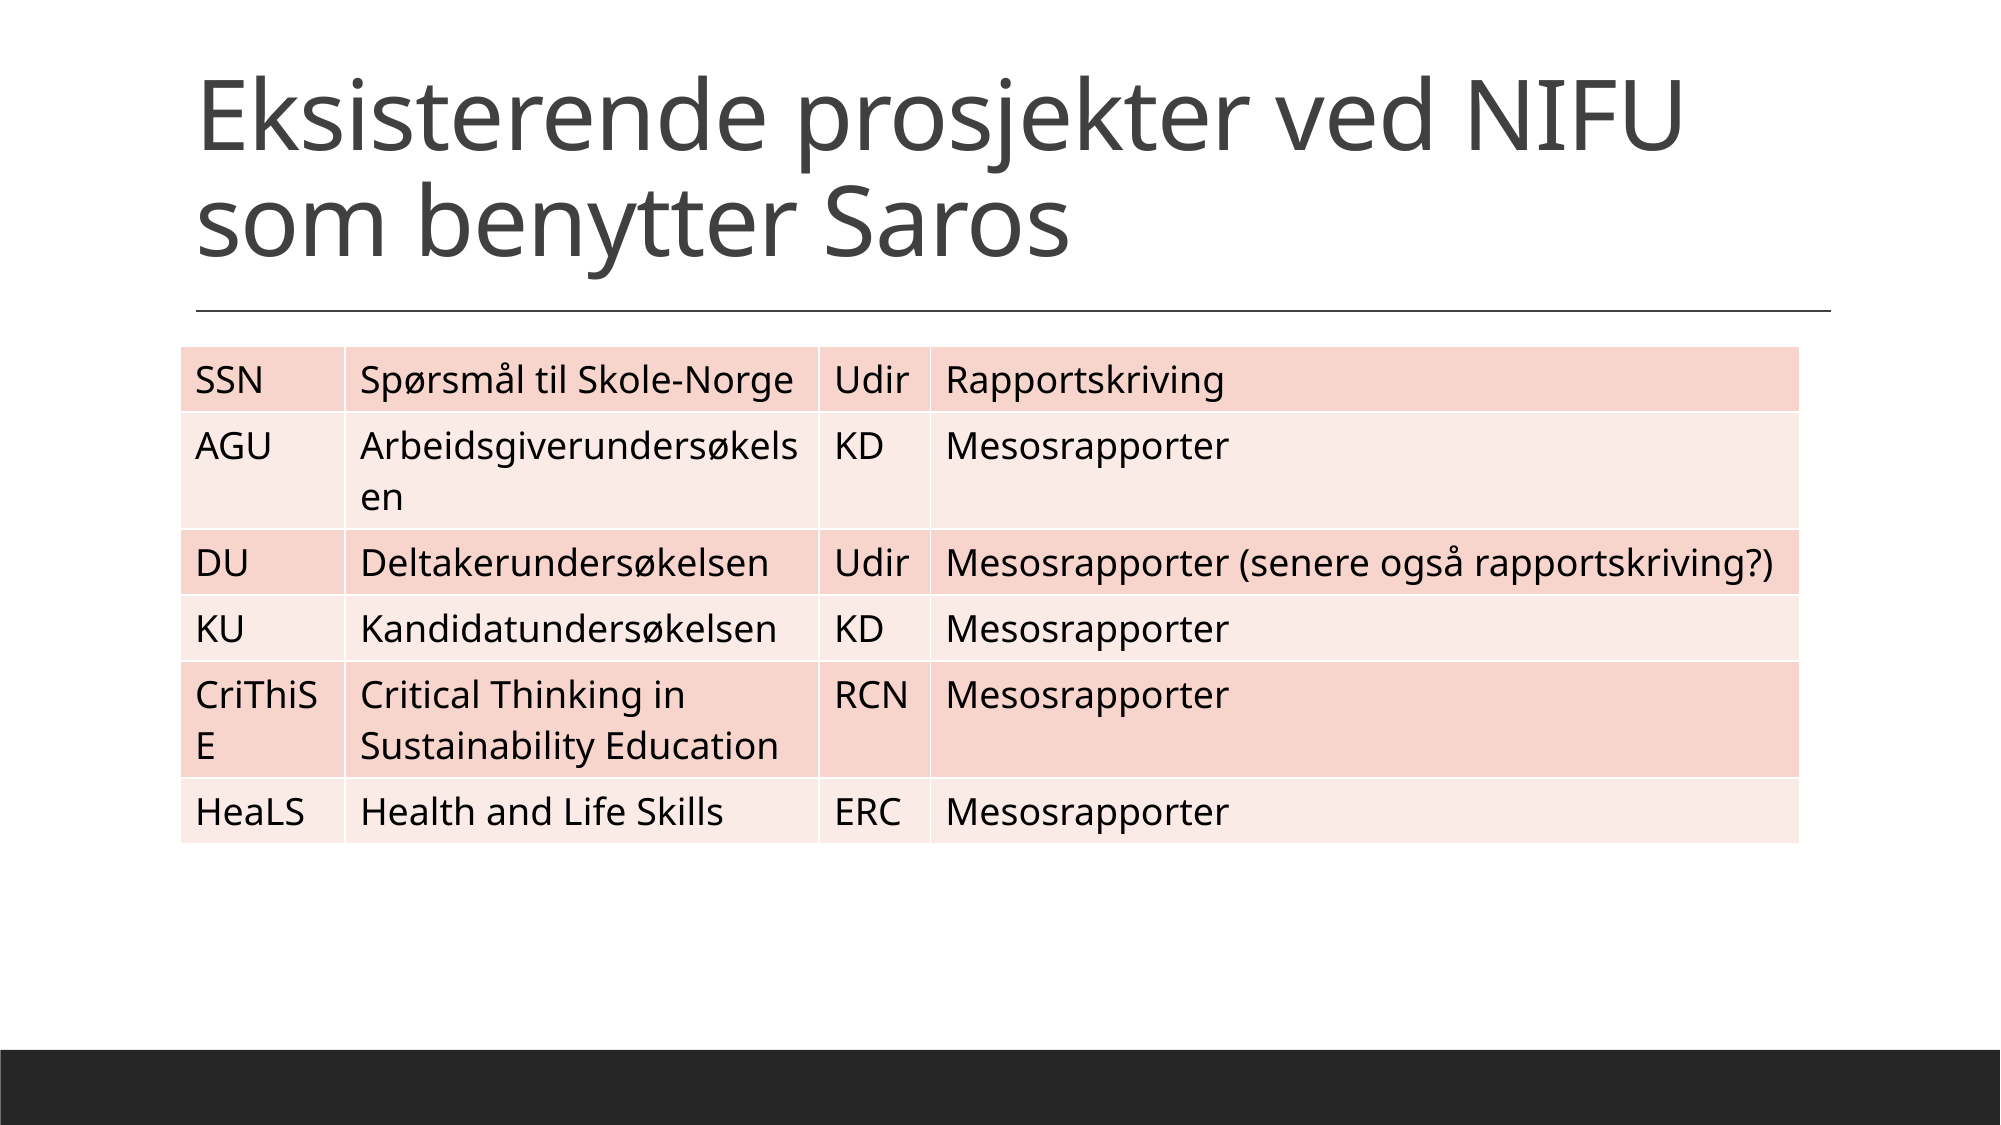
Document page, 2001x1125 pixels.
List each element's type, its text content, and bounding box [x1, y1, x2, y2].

table_header SSN [181, 347, 344, 411]
title Eksisterende prosjekter ved NIFU som benytter Saros [180, 47, 1830, 285]
table_cell Mesosrapporter [931, 779, 1799, 843]
table_cell KU [181, 596, 344, 660]
table_header Udir [820, 347, 930, 411]
table_cell Critical Thinking in Sustainability Education [346, 662, 818, 777]
table_cell Mesosrapporter [931, 596, 1799, 660]
table_cell KD [820, 413, 930, 528]
table_cell Arbeidsgiverundersøkelsen [346, 413, 818, 528]
table_header Rapportskriving [931, 347, 1799, 411]
table_cell Kandidatundersøkelsen [346, 596, 818, 660]
table_cell CriThiSE [181, 662, 344, 777]
table_cell Udir [820, 530, 930, 594]
table_cell DU [181, 530, 344, 594]
table_cell Mesosrapporter [931, 413, 1799, 528]
table_cell Health and Life Skills [346, 779, 818, 843]
table_cell KD [820, 596, 930, 660]
table_cell ERC [820, 779, 930, 843]
table_cell RCN [820, 662, 930, 777]
table_cell AGU [181, 413, 344, 528]
table_cell HeaLS [181, 779, 344, 843]
table_cell Mesosrapporter (senere også rapportskriving?) [931, 530, 1799, 594]
table_header Spørsmål til Skole-Norge [346, 347, 818, 411]
table_cell Deltakerundersøkelsen [346, 530, 818, 594]
table_cell Mesosrapporter [931, 662, 1799, 777]
